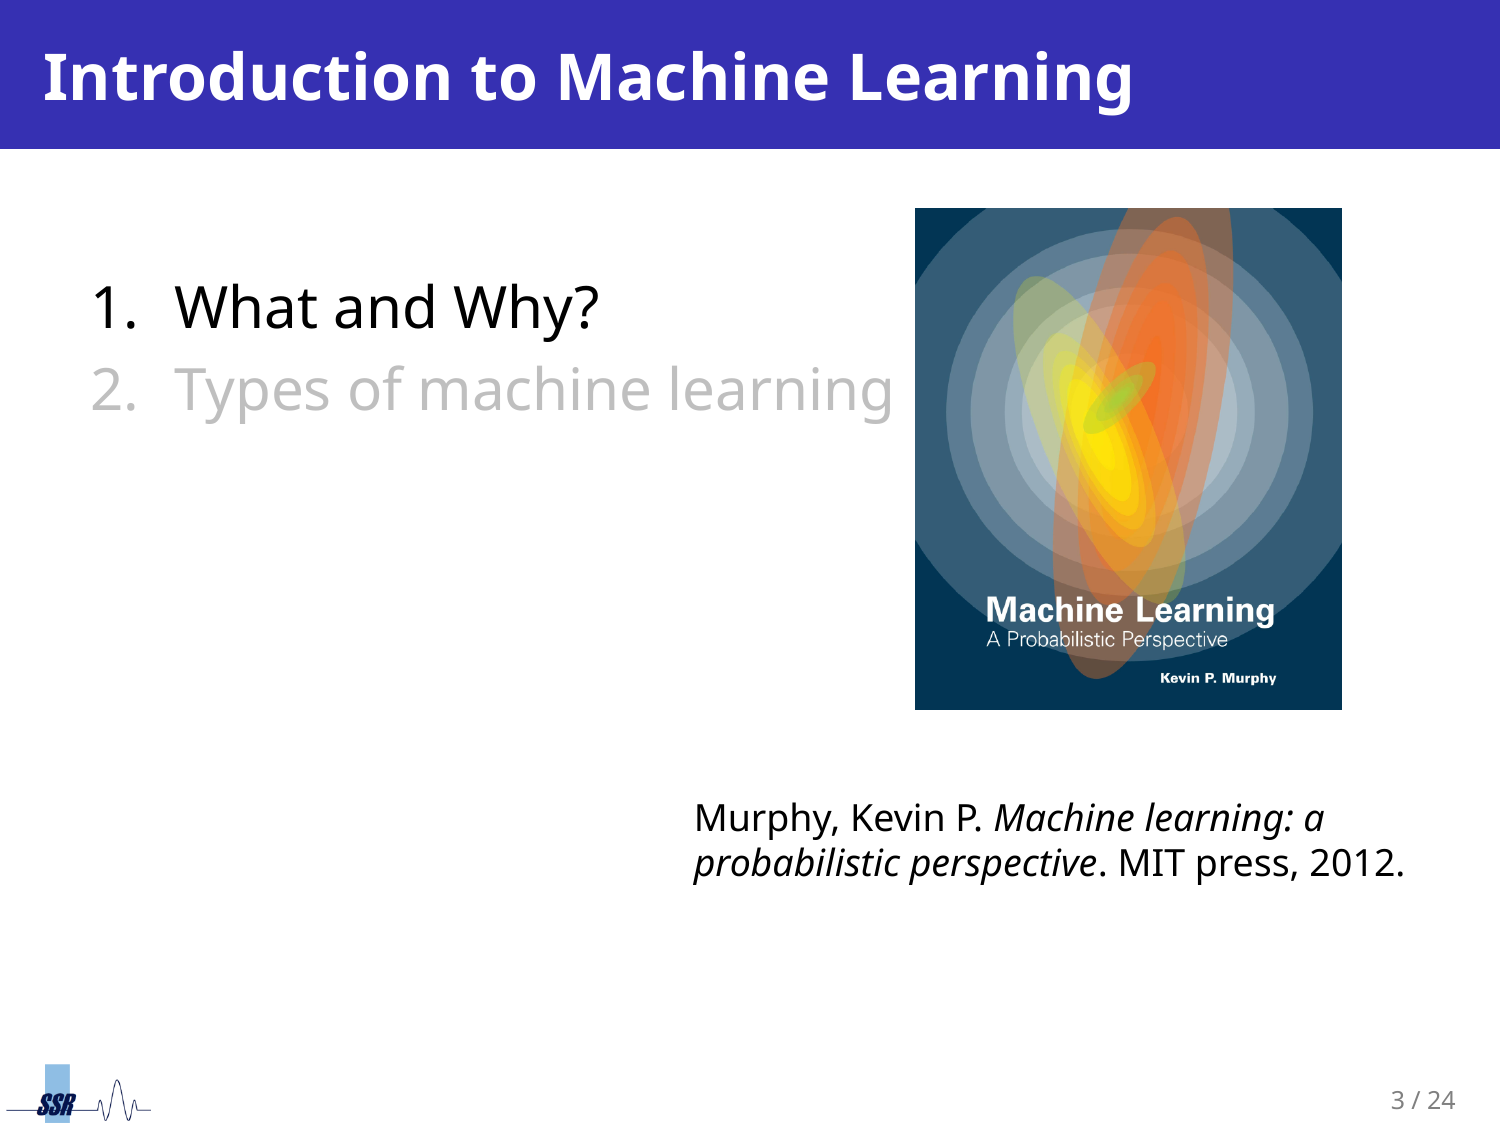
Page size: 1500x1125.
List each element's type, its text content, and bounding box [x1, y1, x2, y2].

list What and Why? Types of machine learning [75, 262, 1425, 1005]
picture [1, 1062, 151, 1125]
picture [915, 207, 1342, 710]
text_box Murphy, Kevin P. Machine learning: a probabilistic perspective. MIT press, 2012. [679, 786, 1430, 892]
title Introduction to Machine Learning [0, 0, 1500, 151]
